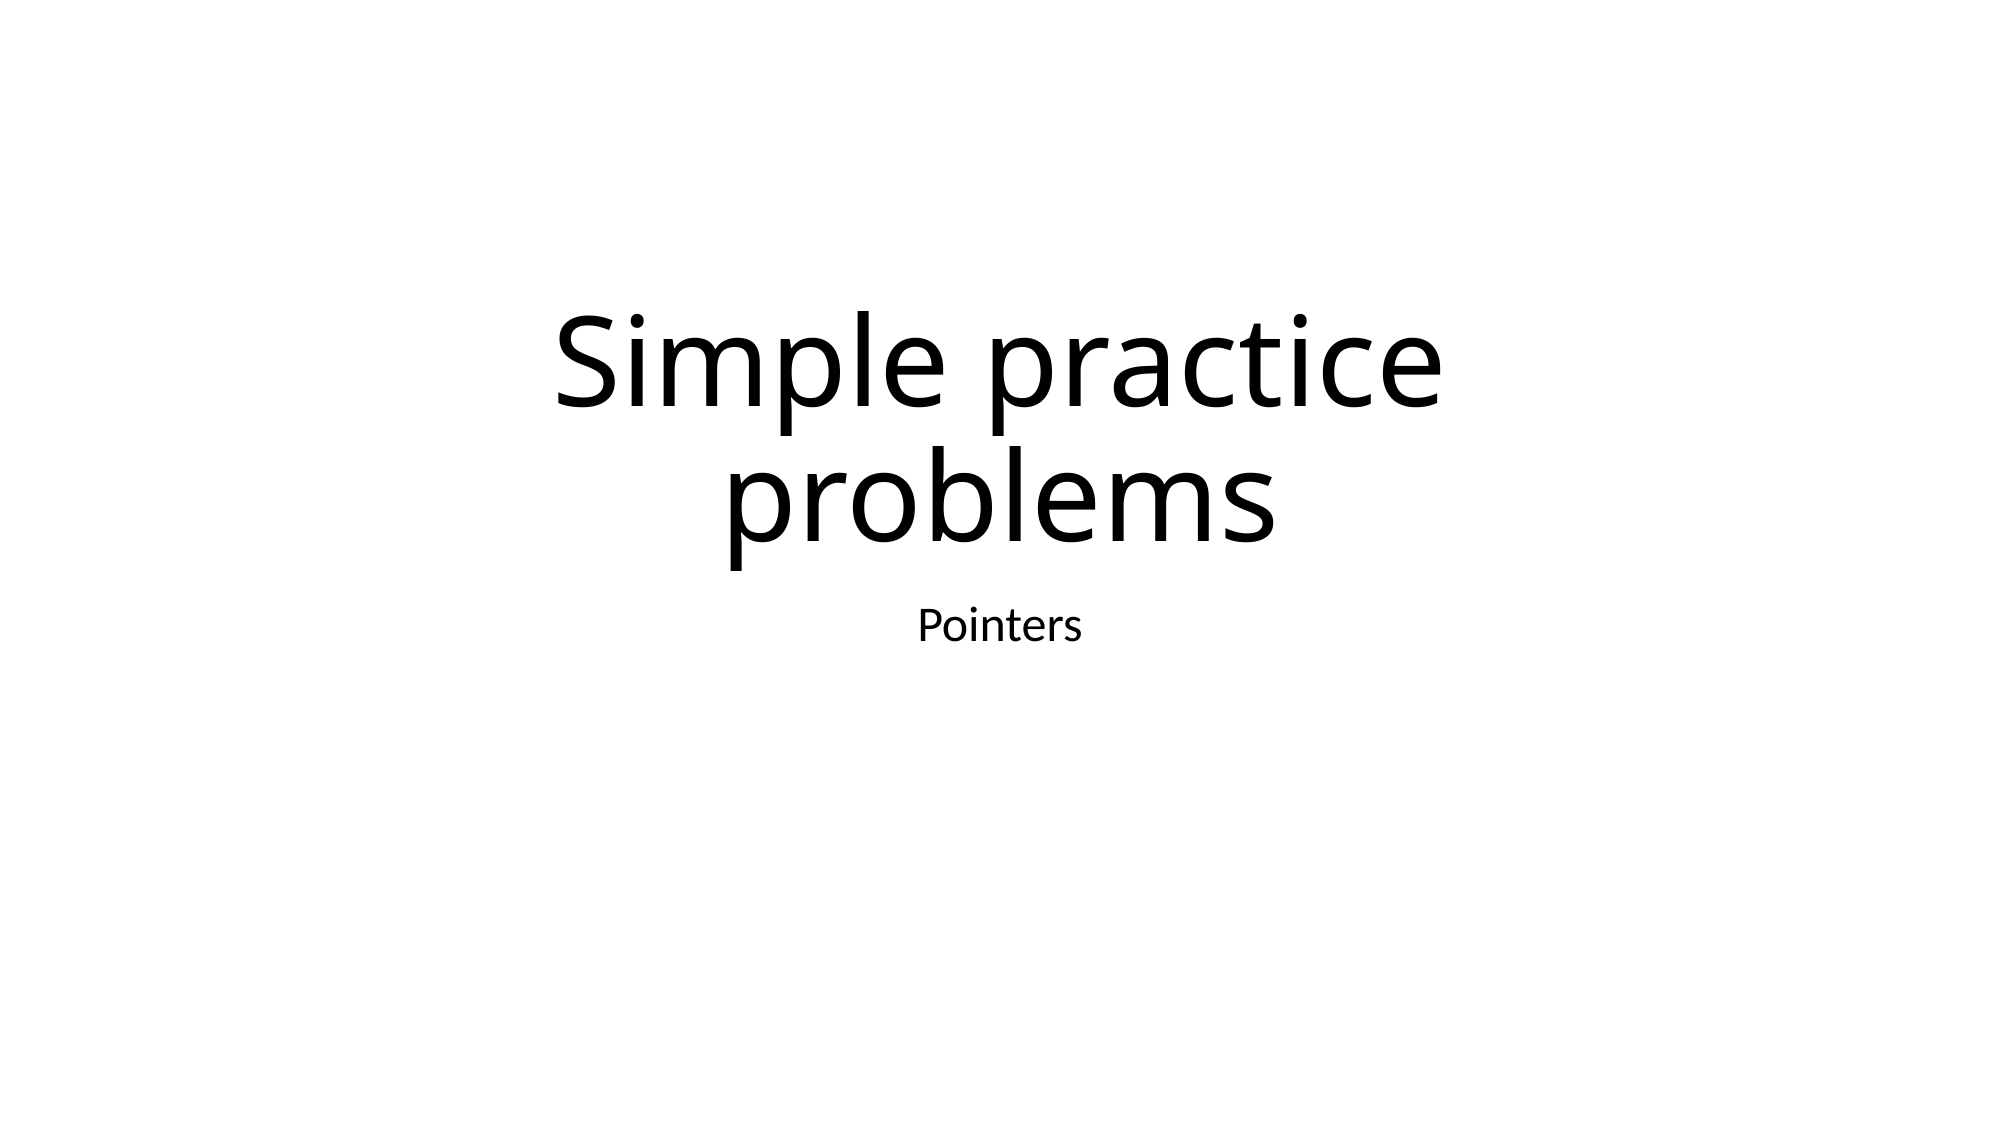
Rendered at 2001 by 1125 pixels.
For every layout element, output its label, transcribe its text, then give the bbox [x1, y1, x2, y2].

title Simple practice problems [249, 184, 1750, 576]
subtitle Pointers [249, 590, 1750, 863]
